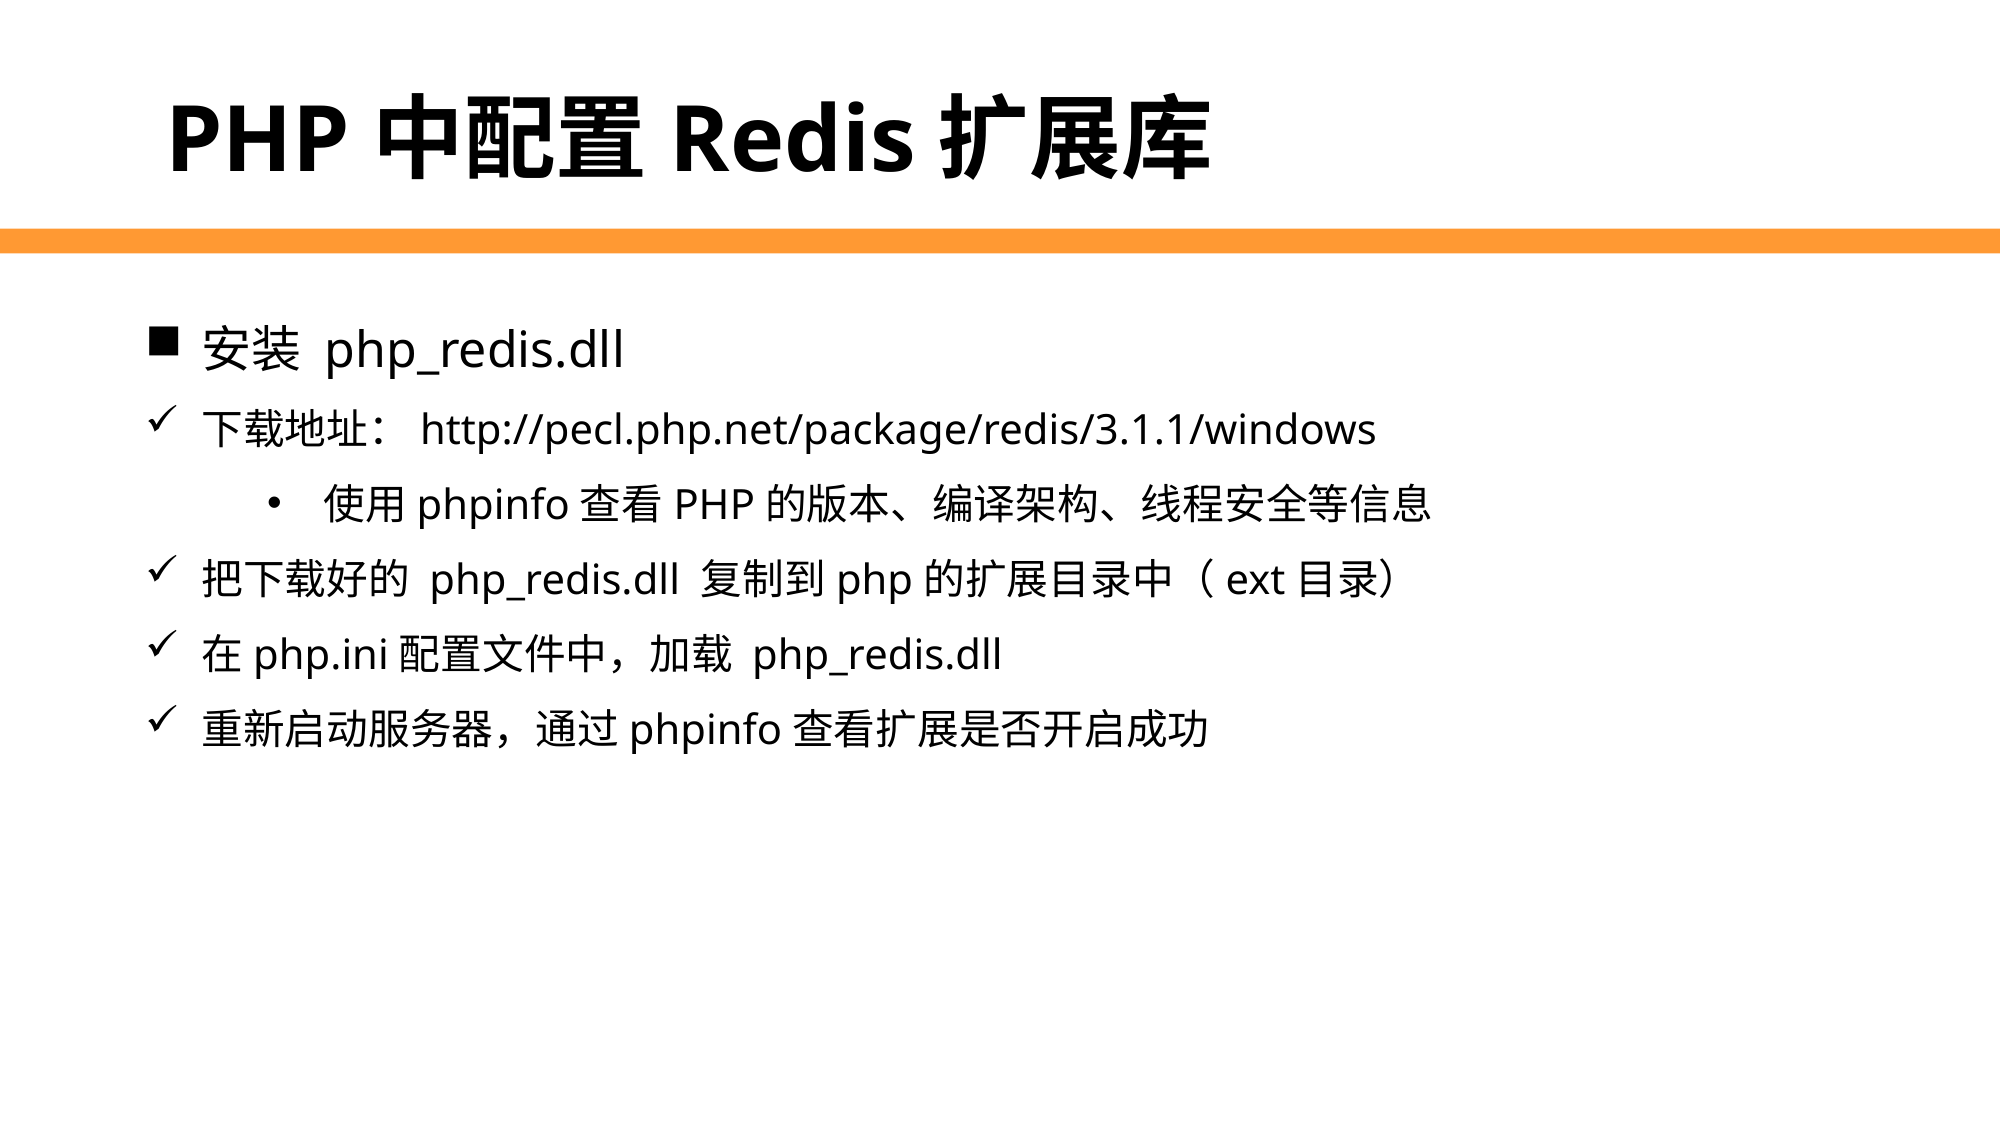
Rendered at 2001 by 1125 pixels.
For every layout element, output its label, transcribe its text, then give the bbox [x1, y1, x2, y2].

list PHP中配置Redis扩展库 [150, 84, 1387, 198]
text_box 安装 php_redis.dll 下载地址：http://pecl.php.net/package/redis/3.1.1/windows 使用phpinfo查看PHP的版本、编译架构、线程安全等信息 把下载好的 php_redis.dll 复制到php的扩展目录中（ext目录） 在php.ini配置文件中，加载 php_redis.dll 重新启动服务器，通过phpinfo查看扩展是否开启成功 [130, 280, 1925, 760]
